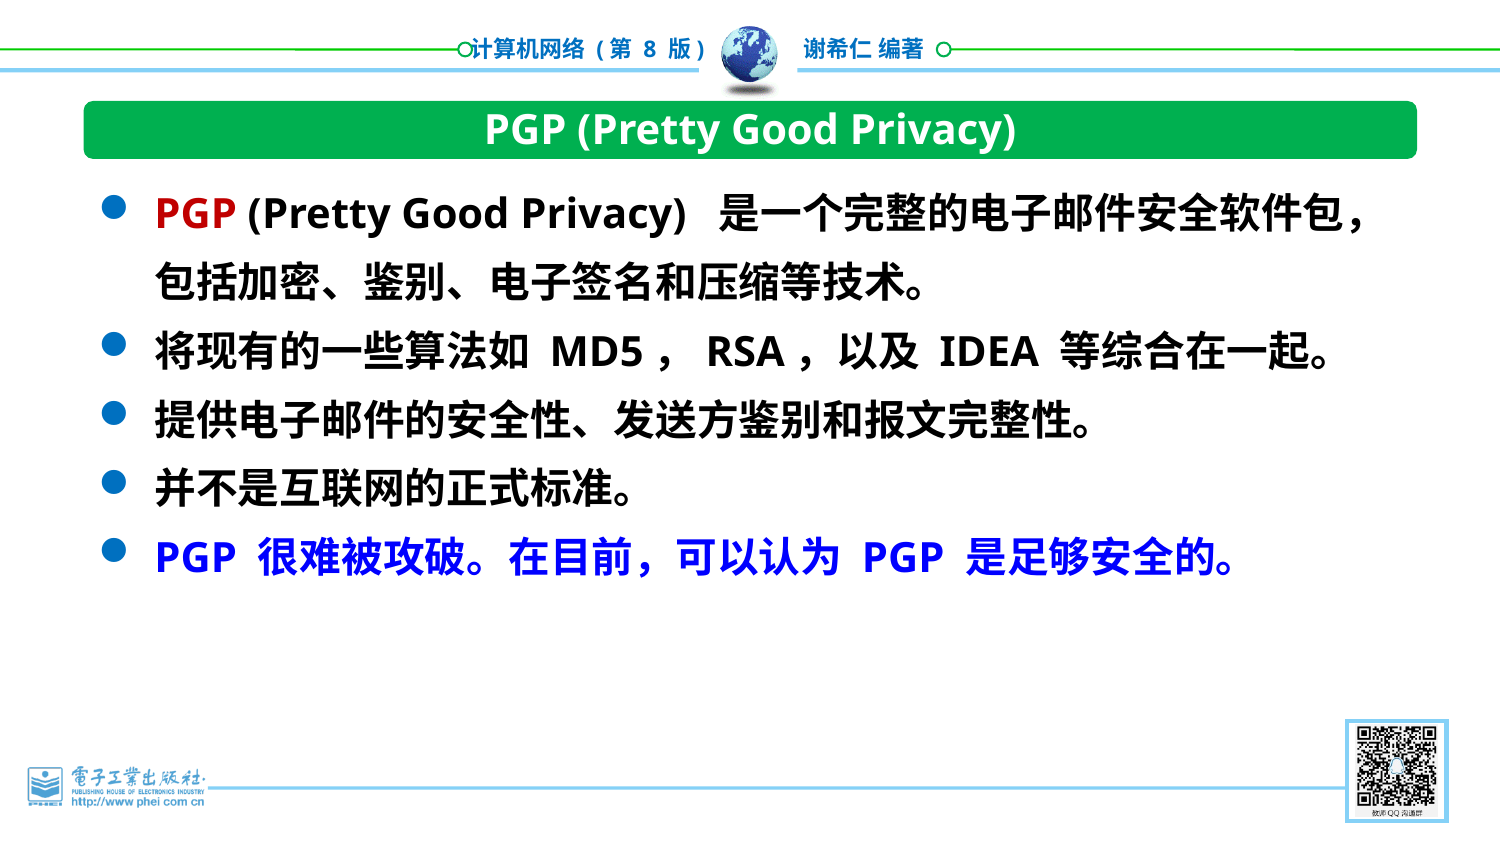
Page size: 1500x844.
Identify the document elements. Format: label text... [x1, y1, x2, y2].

text_box PGP (Pretty Good Privacy) [469, 95, 1032, 160]
text_box [1032, 100, 1418, 159]
text_box [83, 100, 469, 159]
picture [719, 24, 779, 95]
picture [1355, 724, 1438, 817]
text_box PGP (Pretty Good Privacy) 是一个完整的电子邮件安全软件包，包括加密、鉴别、电子签名和压缩等技术。 将现有的一些算法如 MD5，RSA，以及 IDEA 等综合在一起。 提供电子邮件的安全性、发送方鉴别和报文完整性。 并不是互联网的正式标准。 PGP 很难被攻破。在目前，可以认为 PGP 是足够安全的。 [83, 160, 1437, 589]
picture [23, 764, 208, 809]
